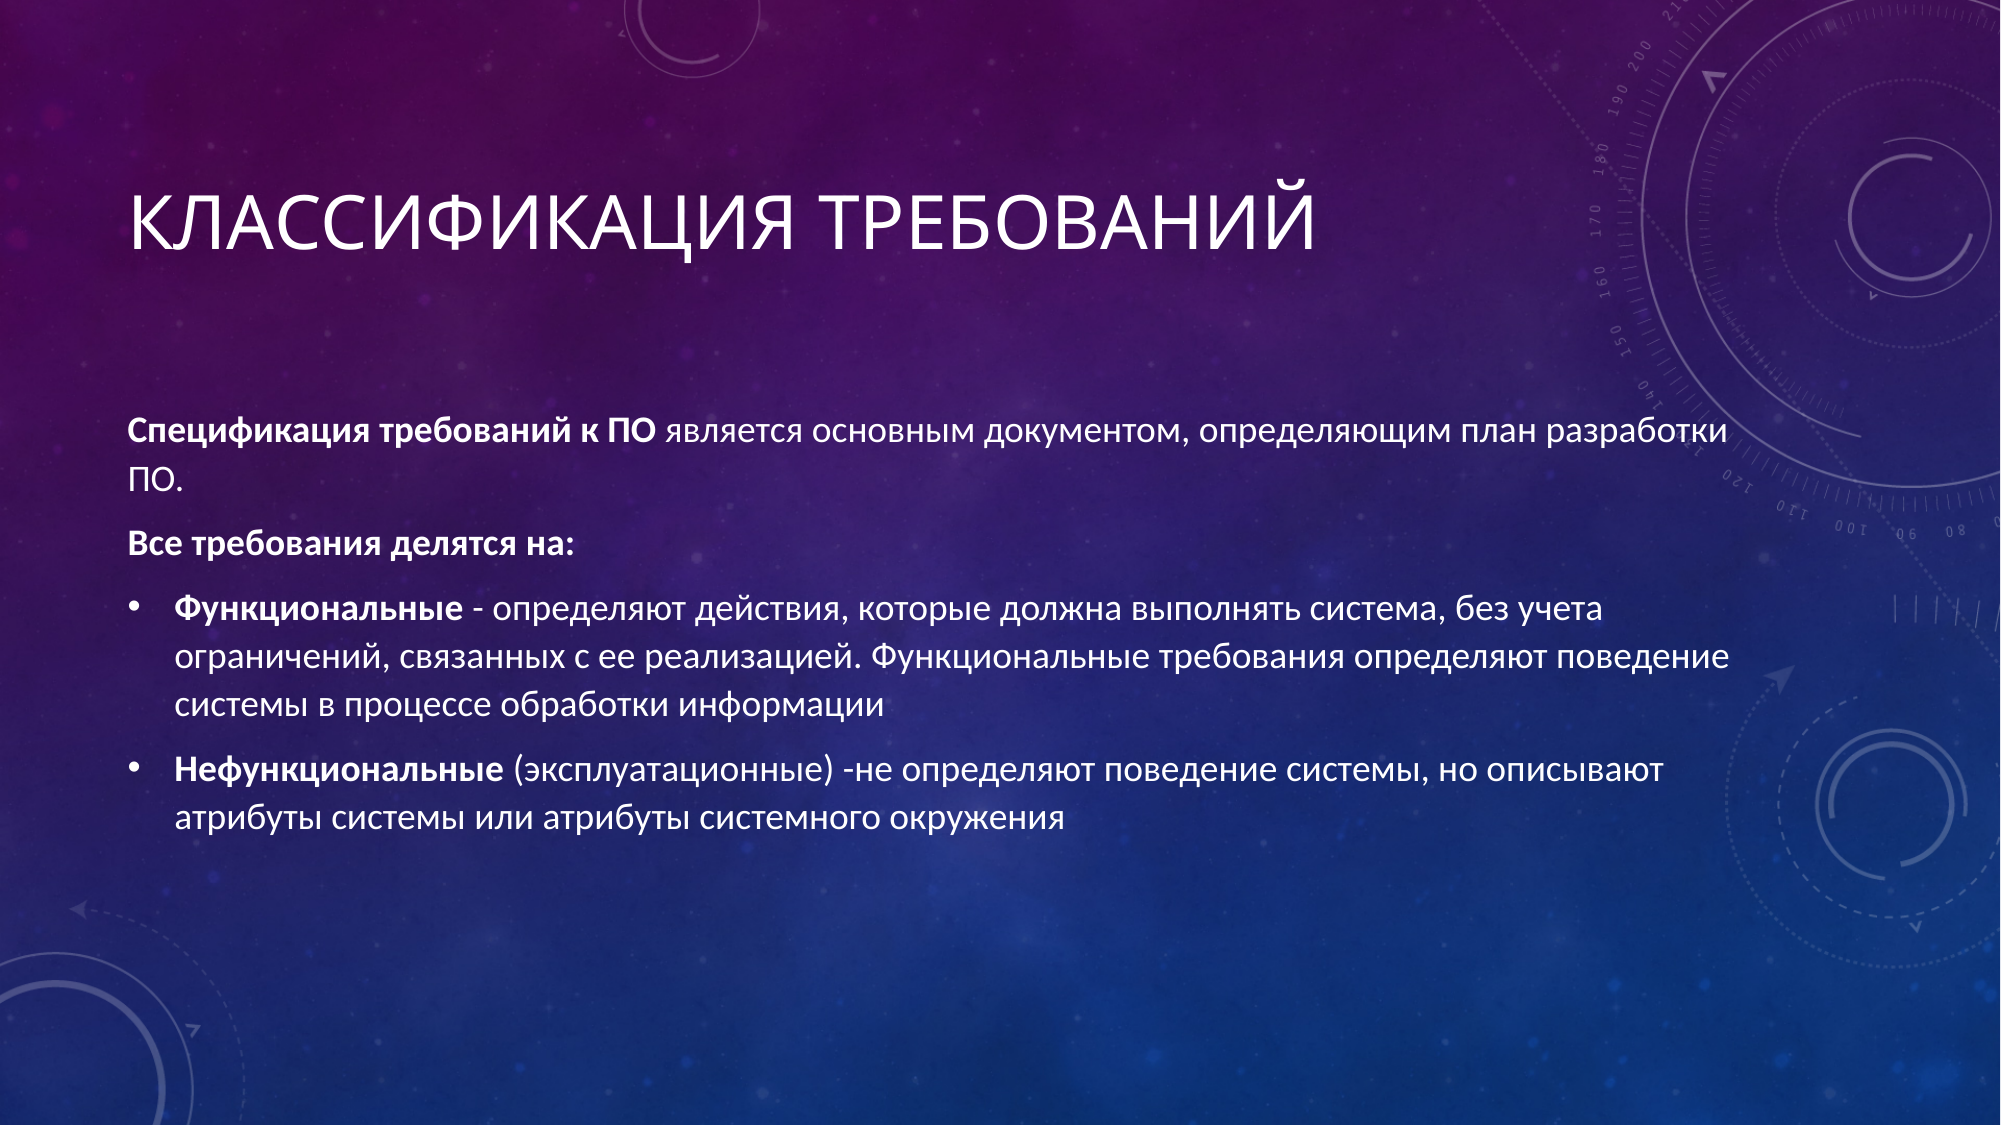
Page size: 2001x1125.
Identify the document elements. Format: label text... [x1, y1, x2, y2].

picture [0, 0, 2001, 1125]
title Классификация требований [112, 99, 1775, 339]
list Спецификация требований к ПО является основным документом, определяющим план разработки ПО. Все требования делятся на: Функциональные - определяют действия, которые должна выполнять система, без учета ограничений, связанных с ее реализацией. Функциональные требования определяют поведение системы в процессе обработки информации Нефункциональные (эксплуатационные) -не определяют поведение системы, но описывают атрибуты системы или атрибуты системного окружения [112, 351, 1775, 950]
